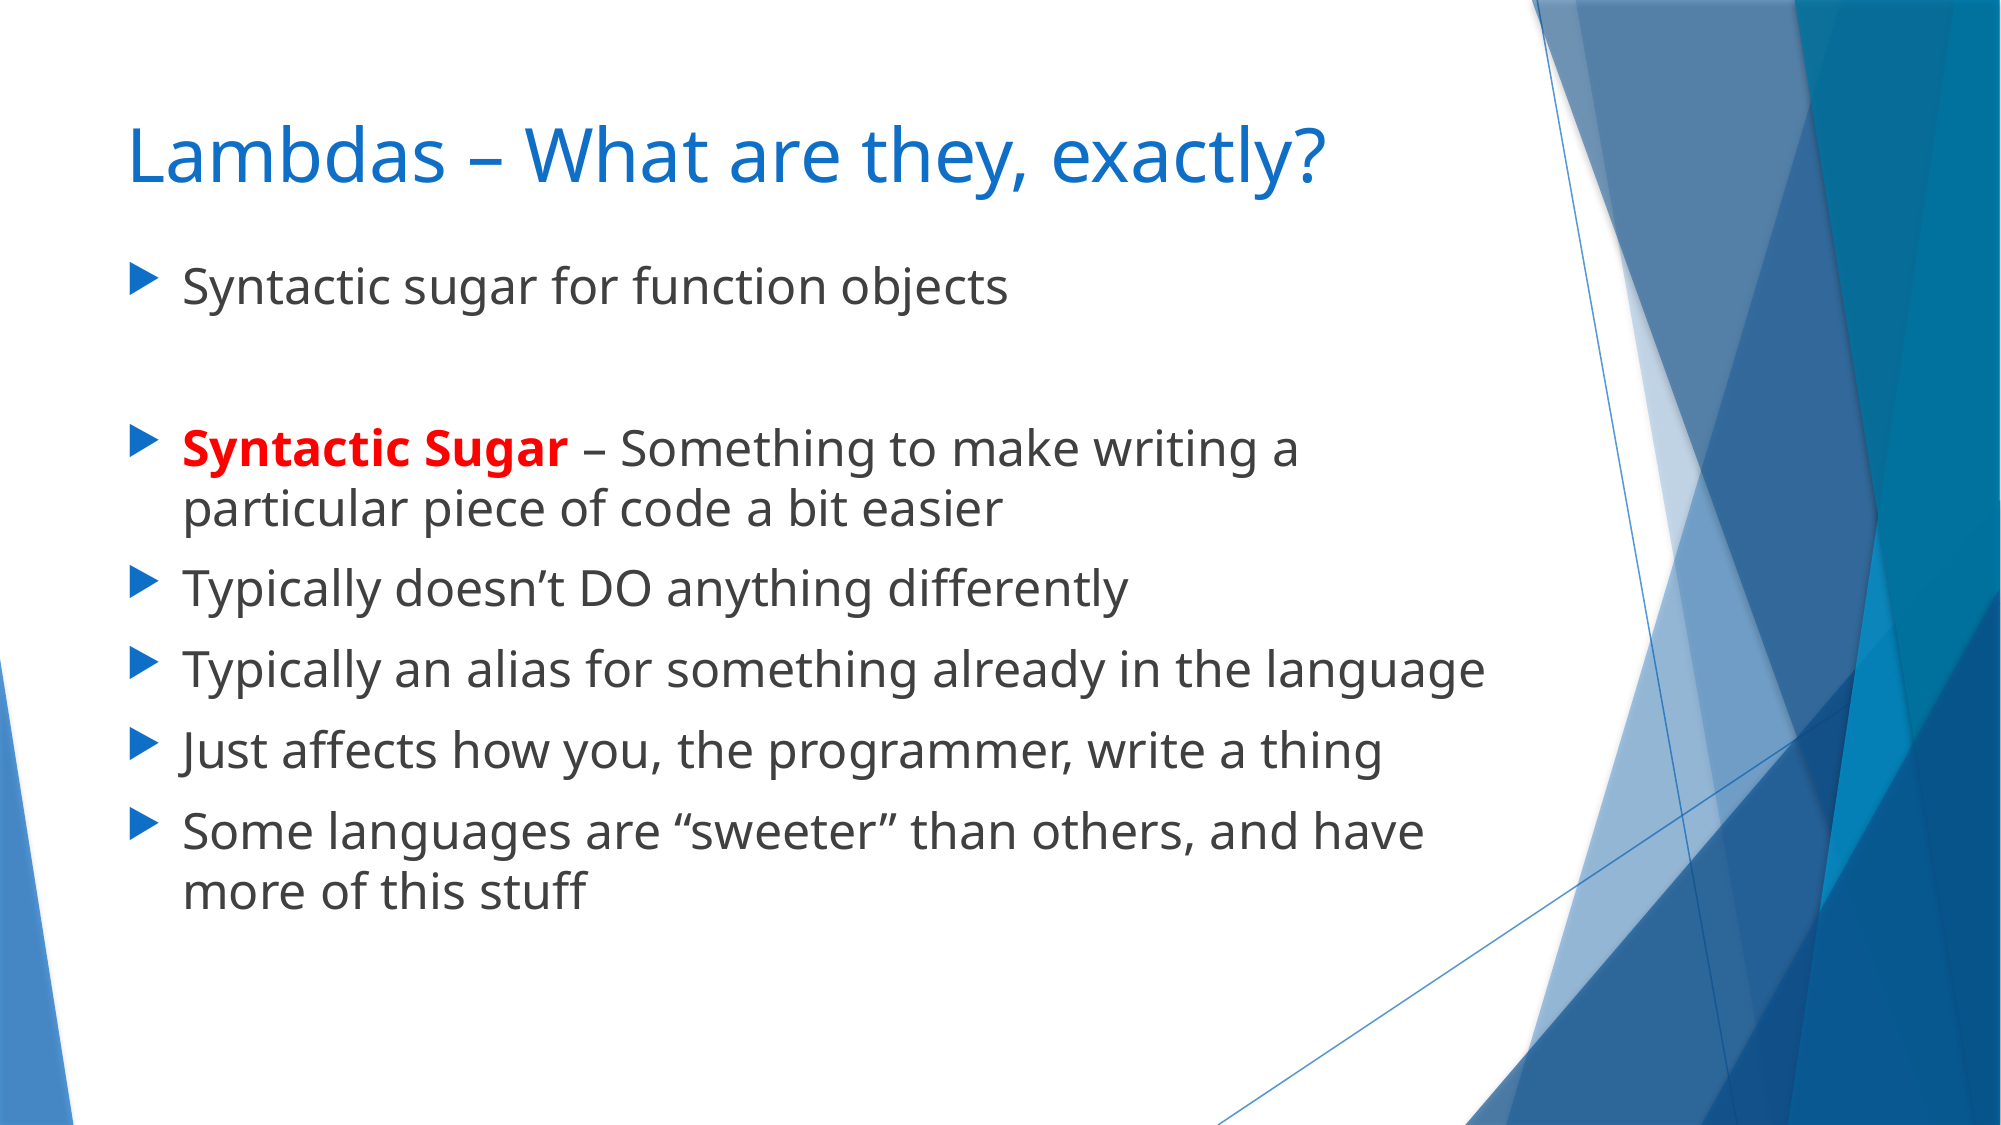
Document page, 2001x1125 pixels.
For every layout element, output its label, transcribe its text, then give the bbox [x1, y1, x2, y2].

title Lambdas – What are they, exactly? [111, 99, 1522, 227]
list Syntactic sugar for function objects Syntactic Sugar – Something to make writing a particular piece of code a bit easier Typically doesn’t DO anything differently Typically an alias for something already in the language Just affects how you, the programmer, write a thing Some languages are “sweeter” than others, and have more of this stuff [111, 246, 1522, 991]
